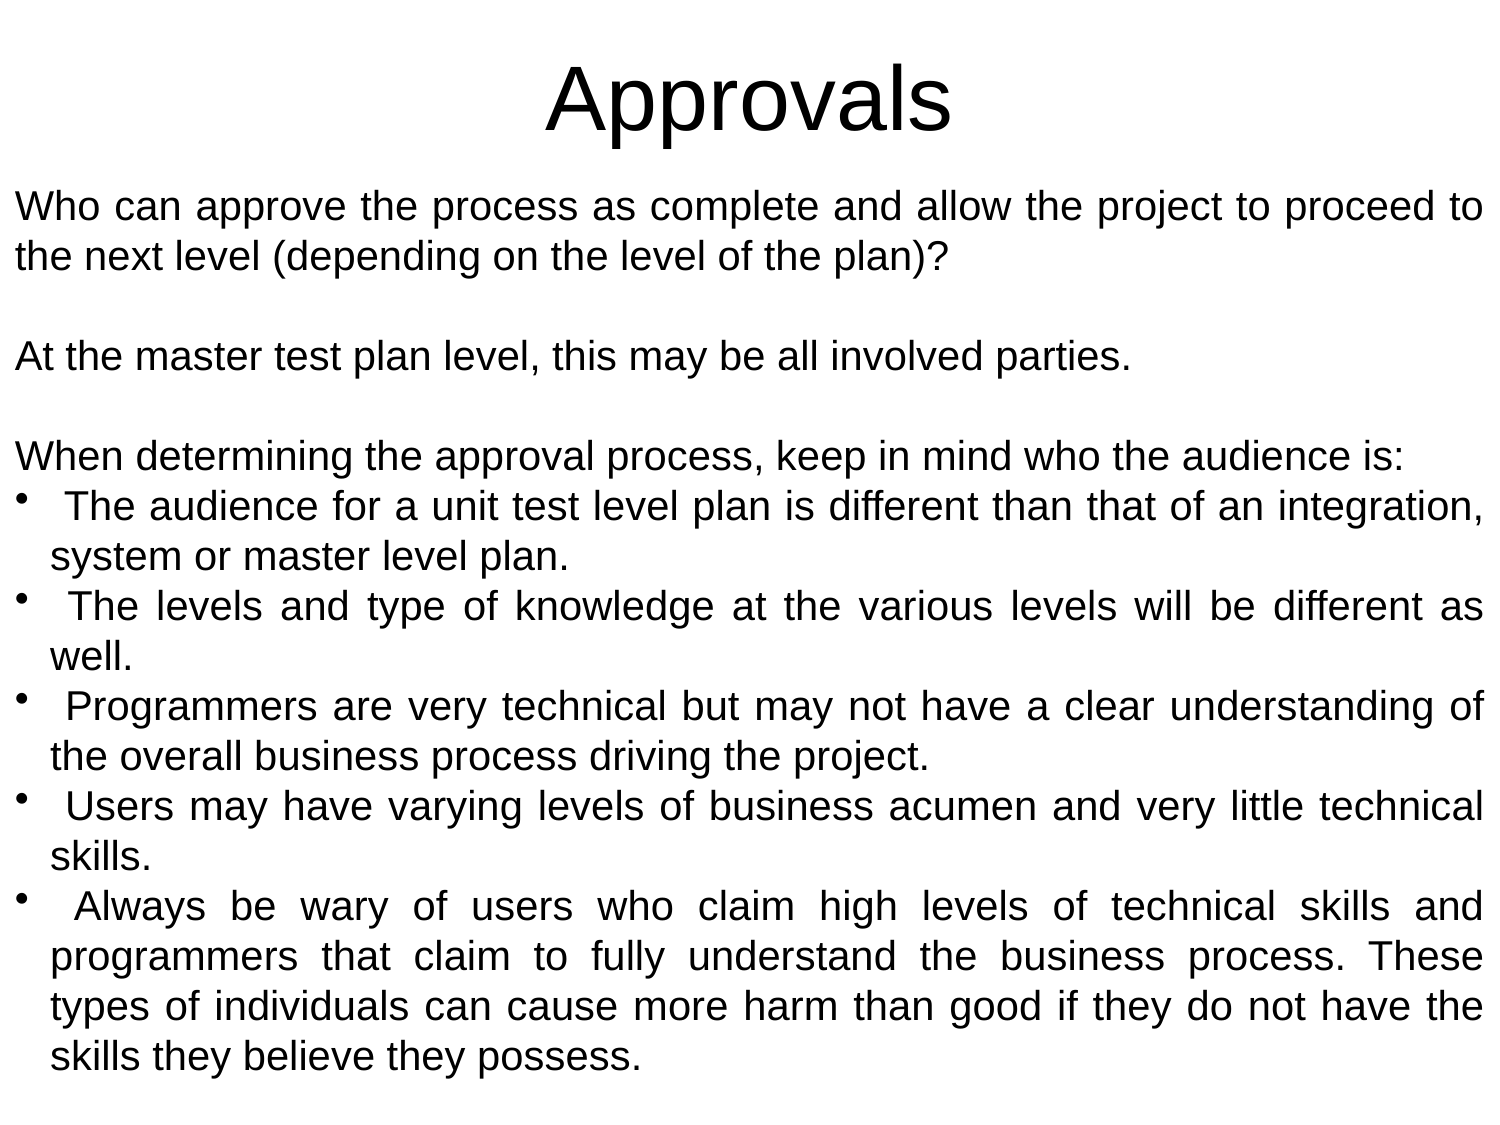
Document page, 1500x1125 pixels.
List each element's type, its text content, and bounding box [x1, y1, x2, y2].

title Approvals [0, 0, 1500, 171]
text_box Who can approve the process as complete and allow the project to proceed to the next level (depending on the level of the plan)? At the master test plan level, this may be all involved parties. When determining the approval process, keep in mind who the audience is: The audience for a unit test level plan is different than that of an integration, system or master level plan. The levels and type of knowledge at the various levels will be different as well. Programmers are very technical but may not have a clear understanding of the overall business process driving the project. Users may have varying levels of business acumen and very little technical skills. Always be wary of users who claim high levels of technical skills and programmers that claim to fully understand the business process. These types of individuals can cause more harm than good if they do not have the skills they believe they possess. [0, 171, 1500, 1087]
